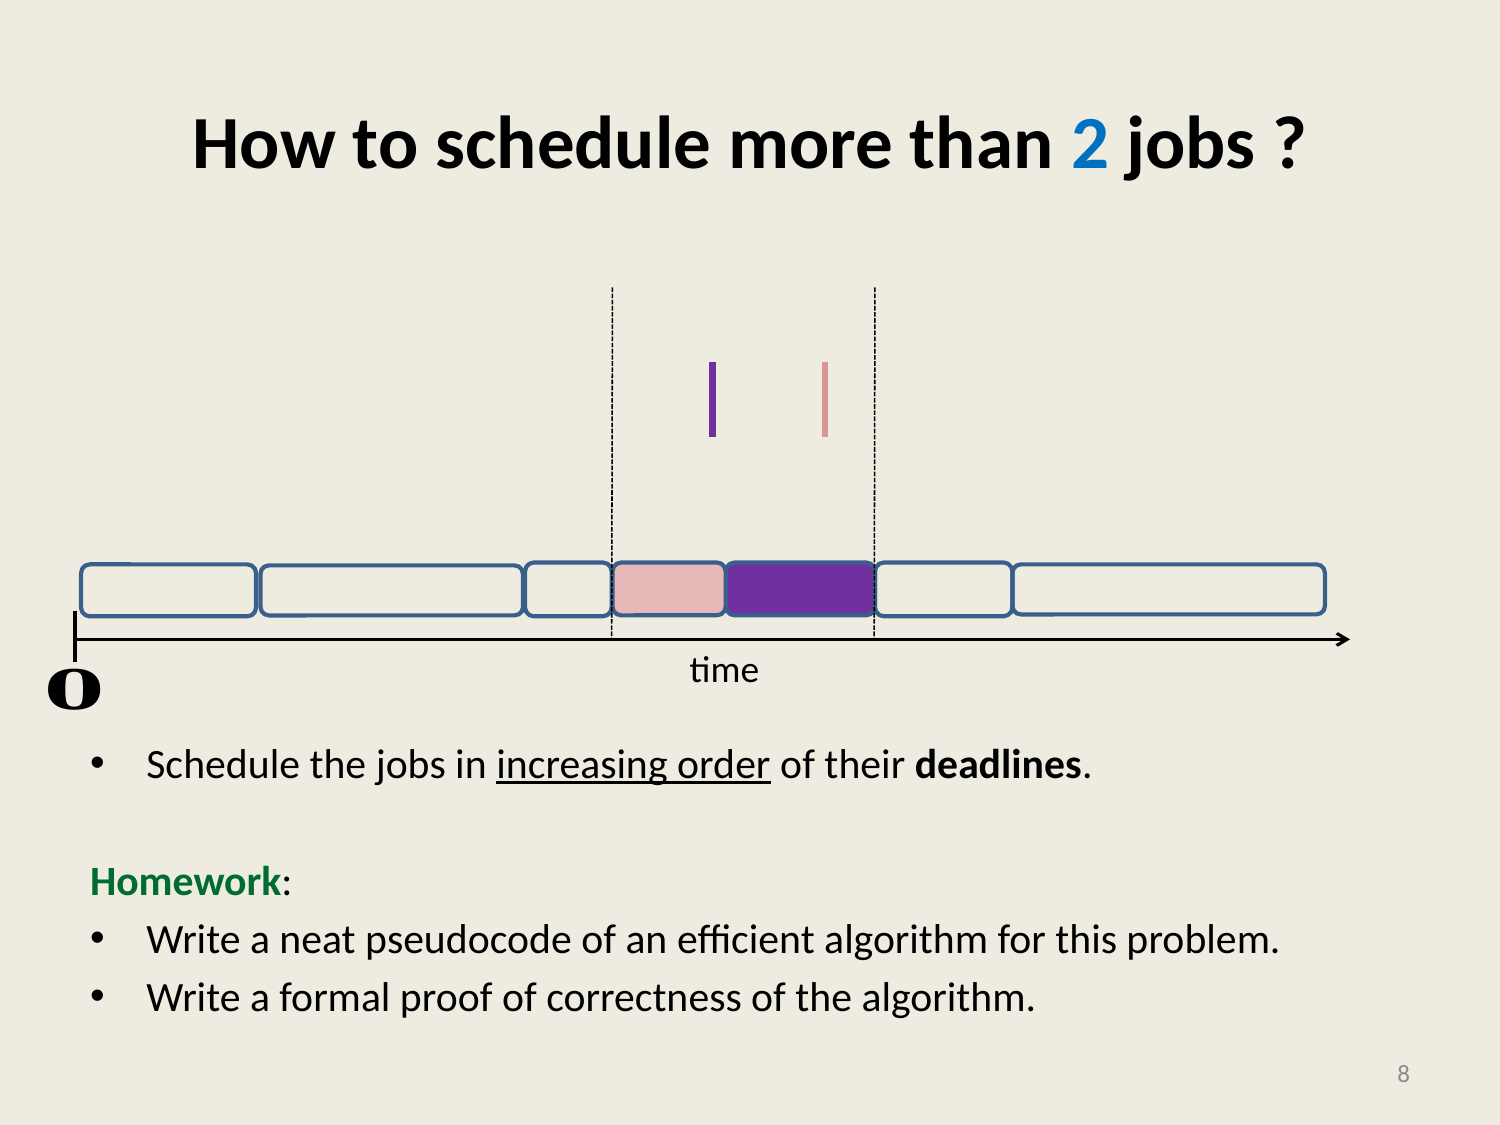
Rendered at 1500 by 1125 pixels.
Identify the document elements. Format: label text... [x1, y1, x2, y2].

text_box [880, 560, 1015, 608]
text_box [78, 562, 258, 608]
list Schedule the jobs in increasing order of their deadlines. Homework: Write a neat pseudocode of an efficient algorithm for this problem. Write a formal proof of correctness of the algorithm. [75, 262, 1425, 1005]
text_box [726, 560, 868, 608]
text_box [522, 560, 606, 608]
text_box [617, 560, 728, 608]
slide_number 8 [1074, 1042, 1425, 1103]
text_box [1013, 562, 1328, 608]
text_box [258, 563, 523, 608]
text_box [43, 610, 1351, 723]
title How to schedule more than 2 jobs ? [75, 45, 1425, 233]
